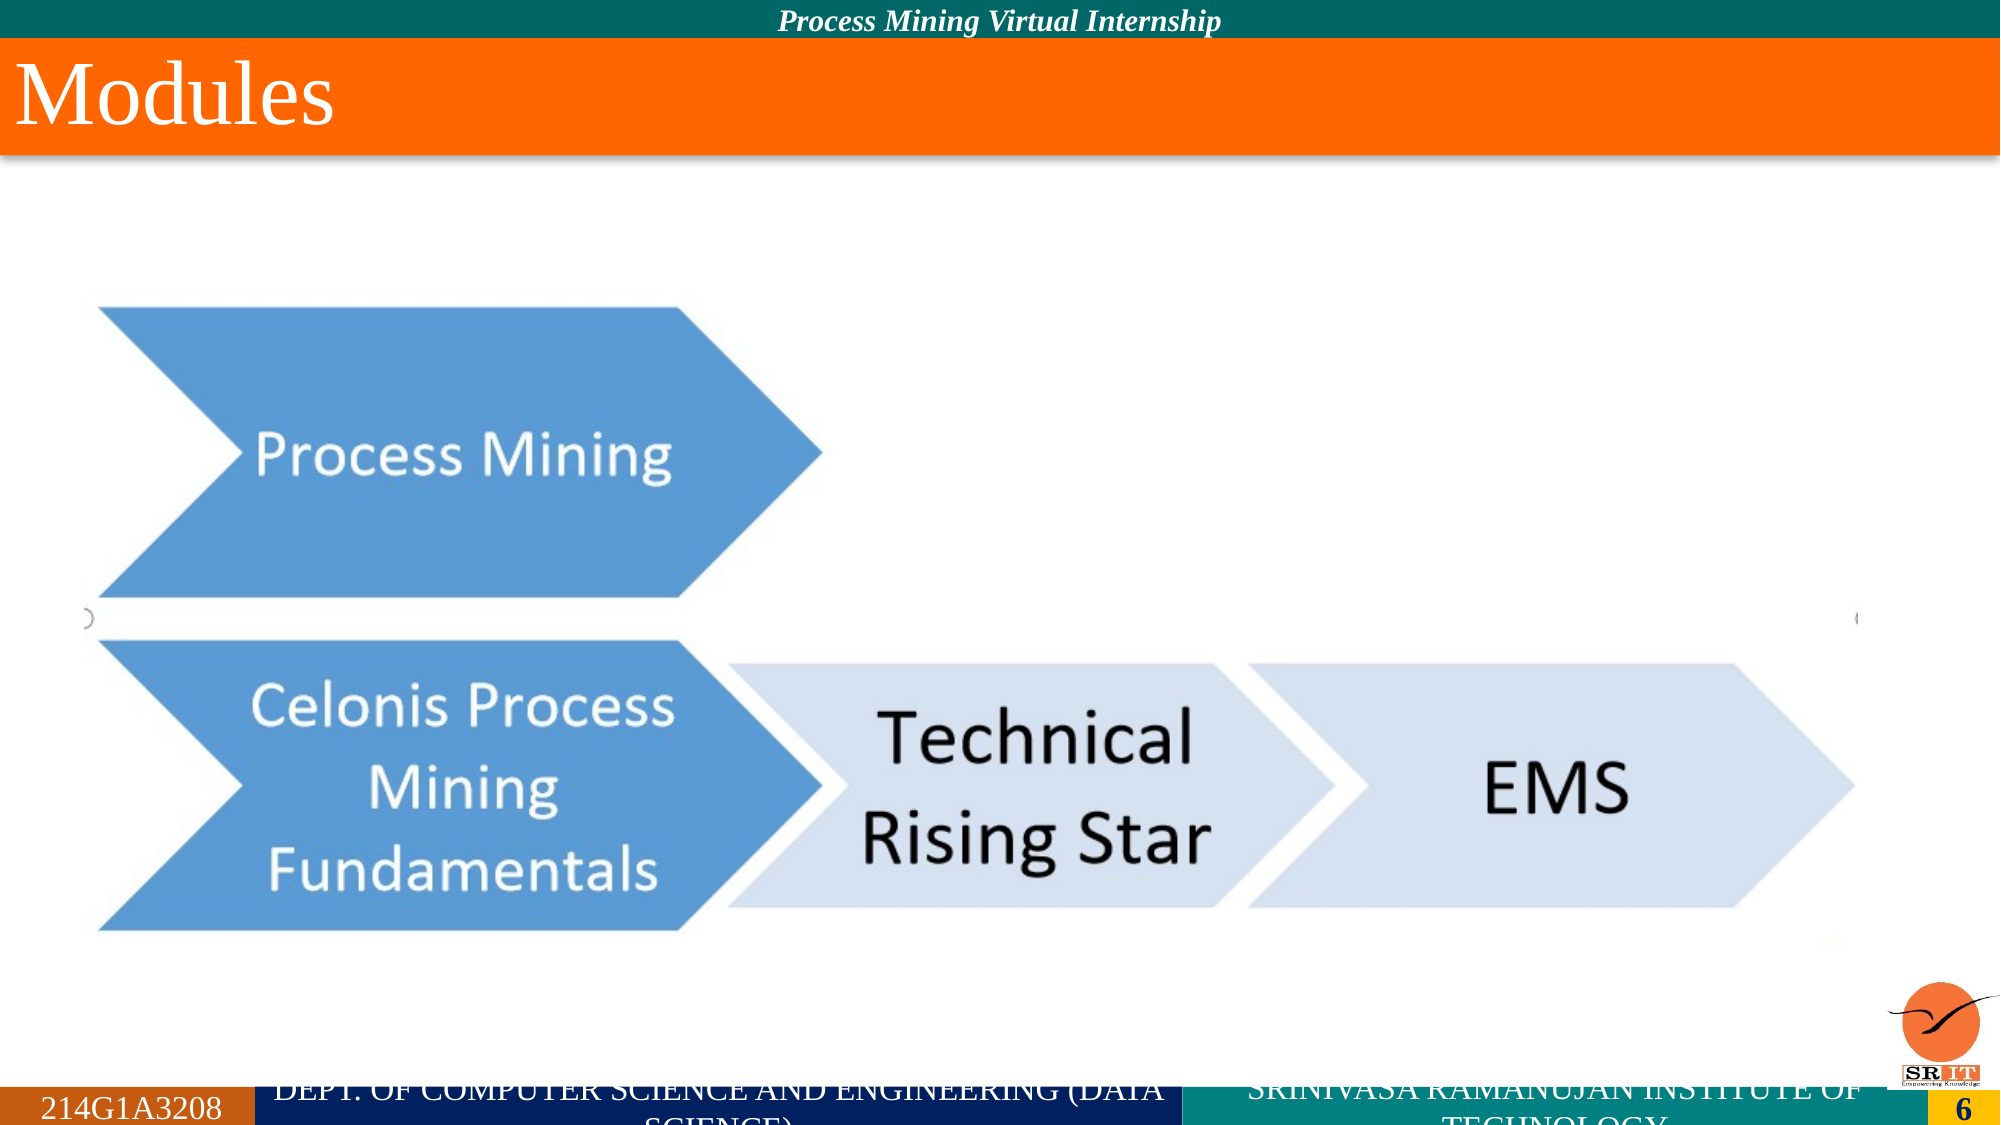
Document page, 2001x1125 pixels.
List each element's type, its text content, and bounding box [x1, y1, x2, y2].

picture [1887, 977, 2000, 1090]
title Modules [0, 38, 2000, 156]
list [84, 270, 1858, 946]
